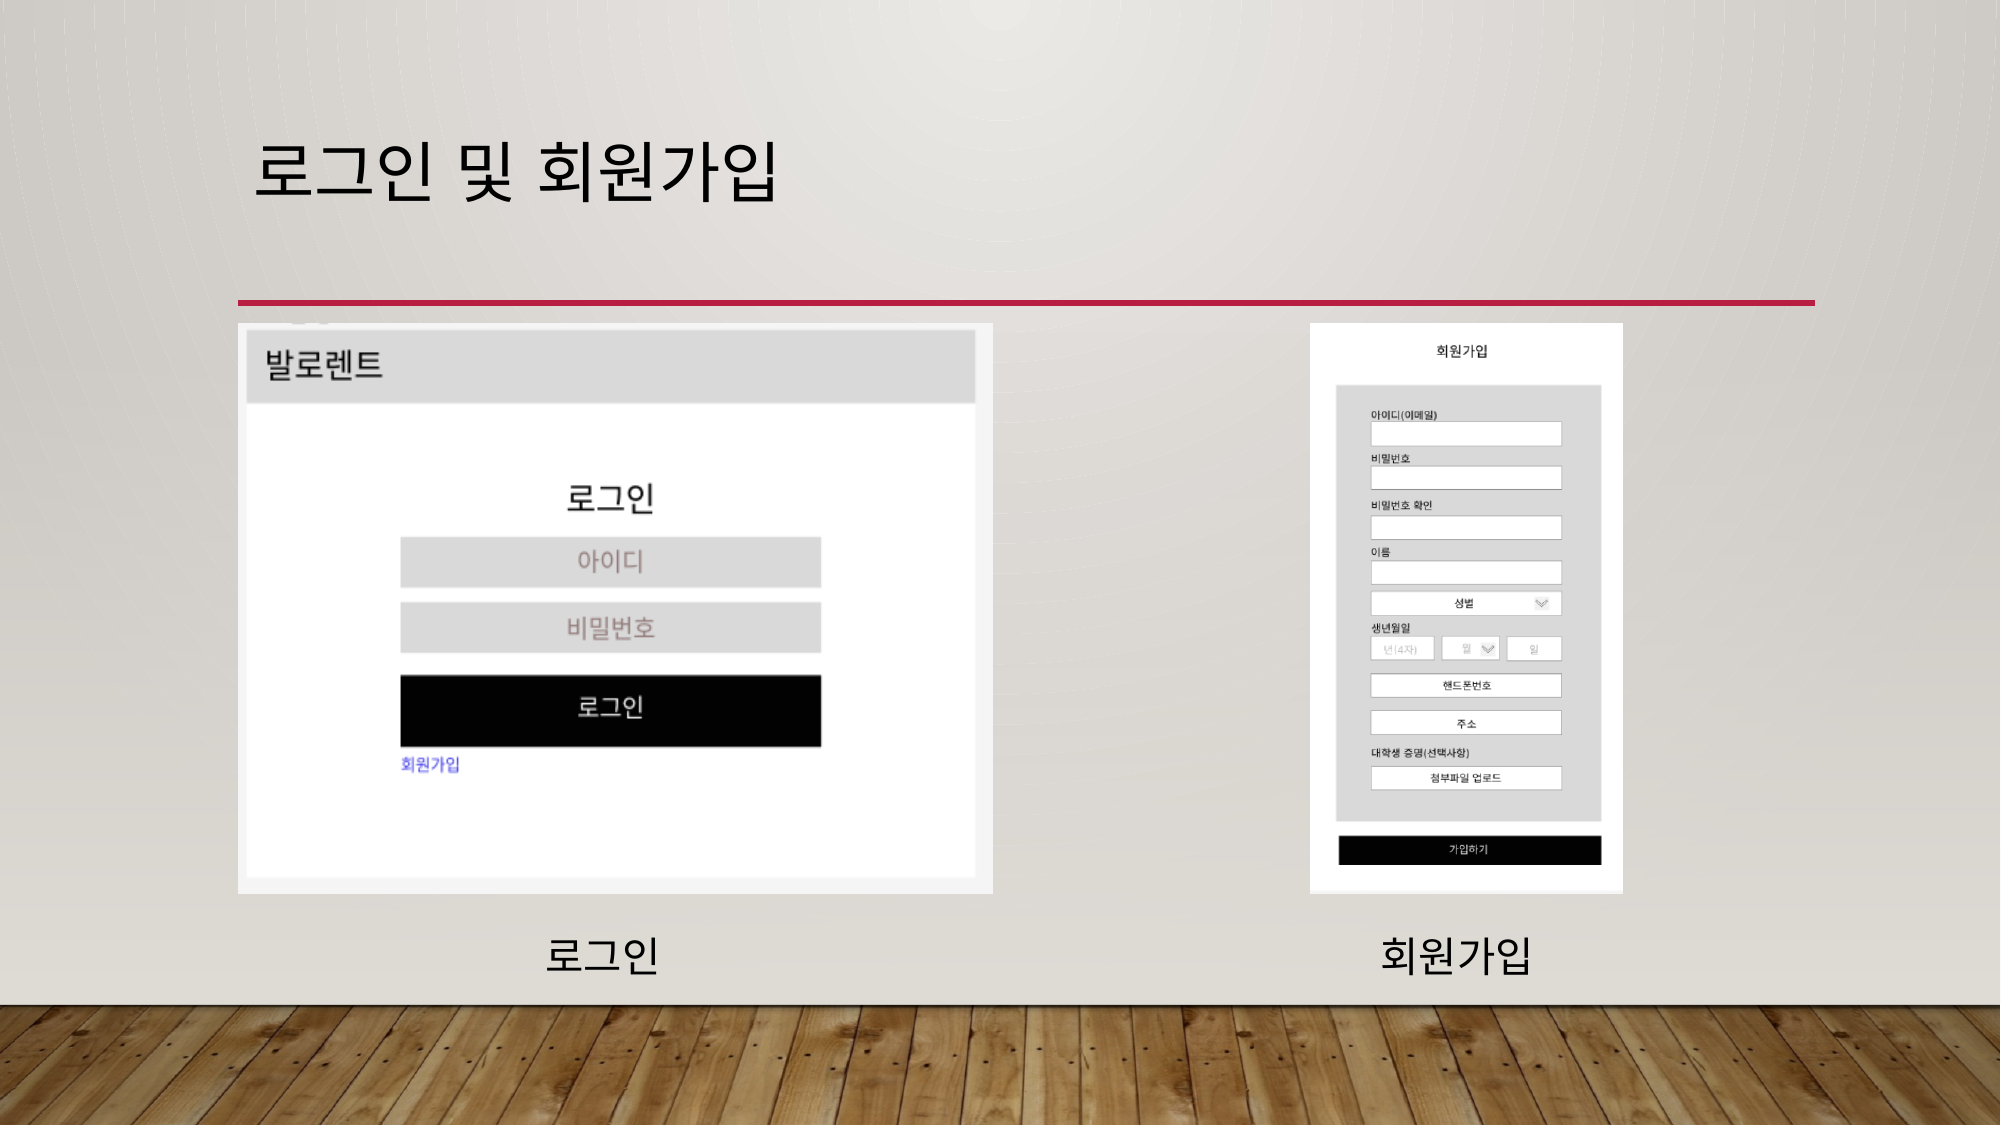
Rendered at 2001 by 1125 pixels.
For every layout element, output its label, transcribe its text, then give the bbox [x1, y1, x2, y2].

picture [0, 1005, 2000, 1125]
picture [1309, 323, 1623, 894]
list 로그인 [530, 913, 733, 994]
title 로그인 및 회원가입 [238, 131, 1814, 305]
text_box 회원가입 [1365, 913, 1568, 994]
picture [237, 323, 993, 894]
